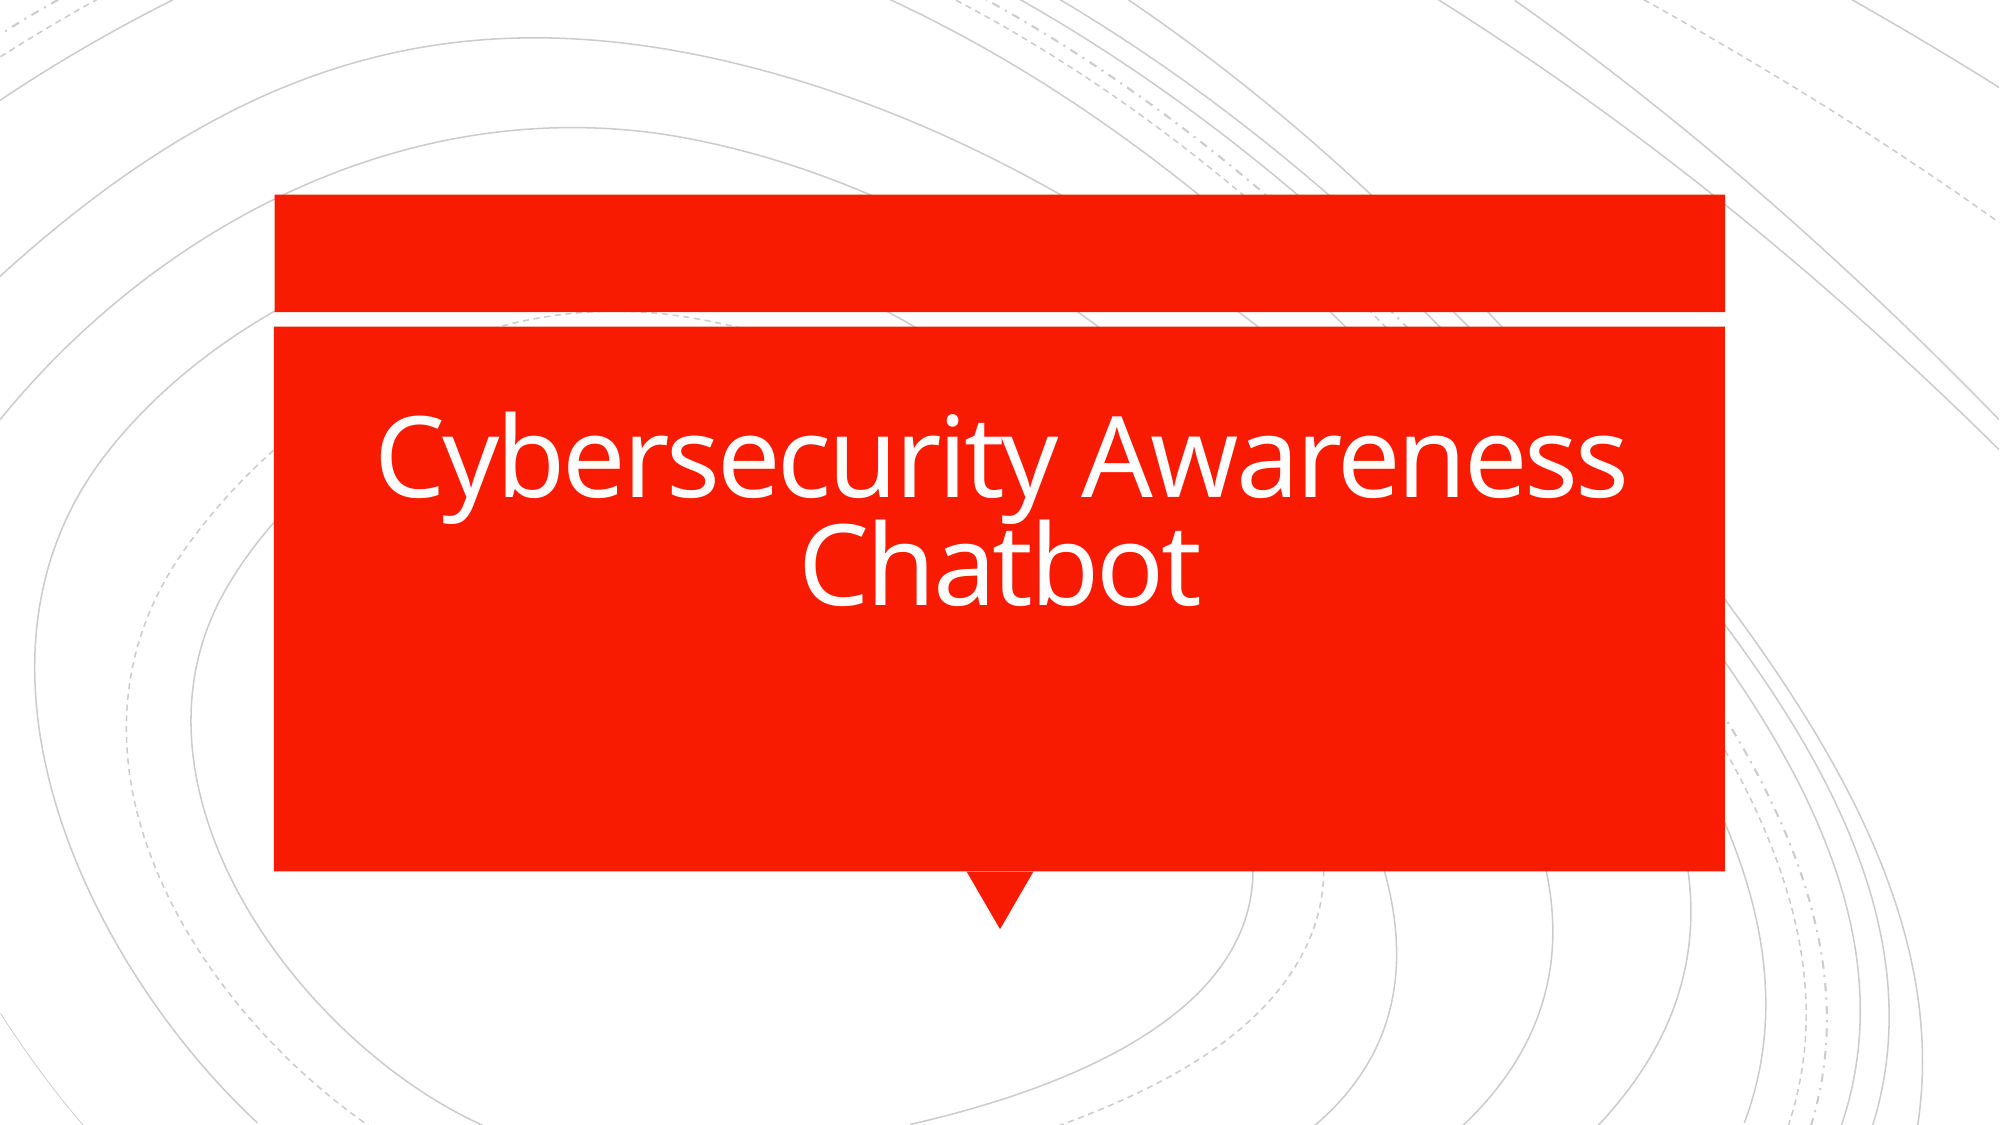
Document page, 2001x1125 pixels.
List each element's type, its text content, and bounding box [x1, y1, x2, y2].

title Cybersecurity Awareness Chatbot [288, 340, 1713, 628]
